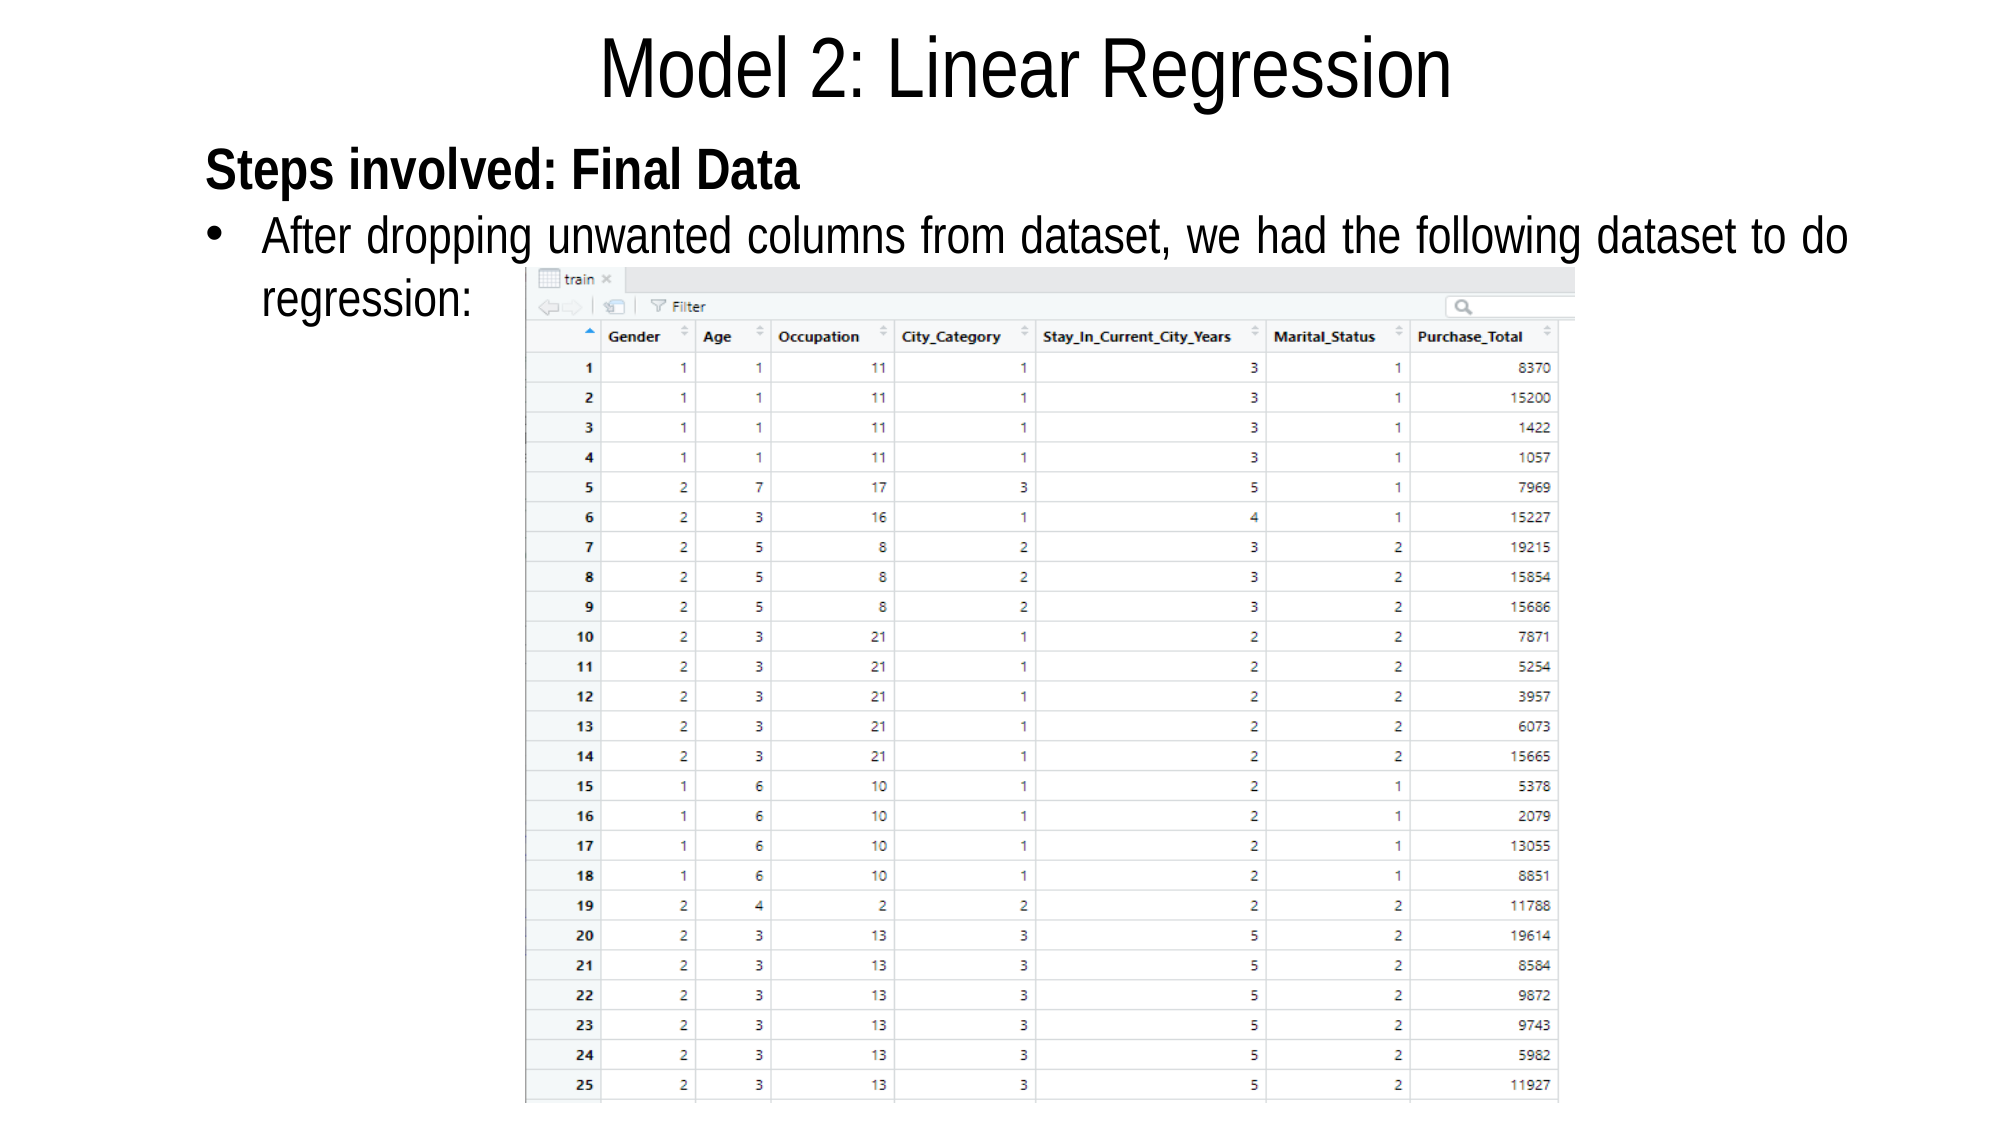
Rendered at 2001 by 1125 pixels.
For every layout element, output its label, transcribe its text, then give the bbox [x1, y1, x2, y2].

text_box Steps involved: Final Data After dropping unwanted columns from dataset, we had the following dataset to do regression: [190, 125, 1865, 397]
text_box Model 2: Linear Regression [165, 16, 1891, 125]
picture [525, 267, 1575, 1103]
